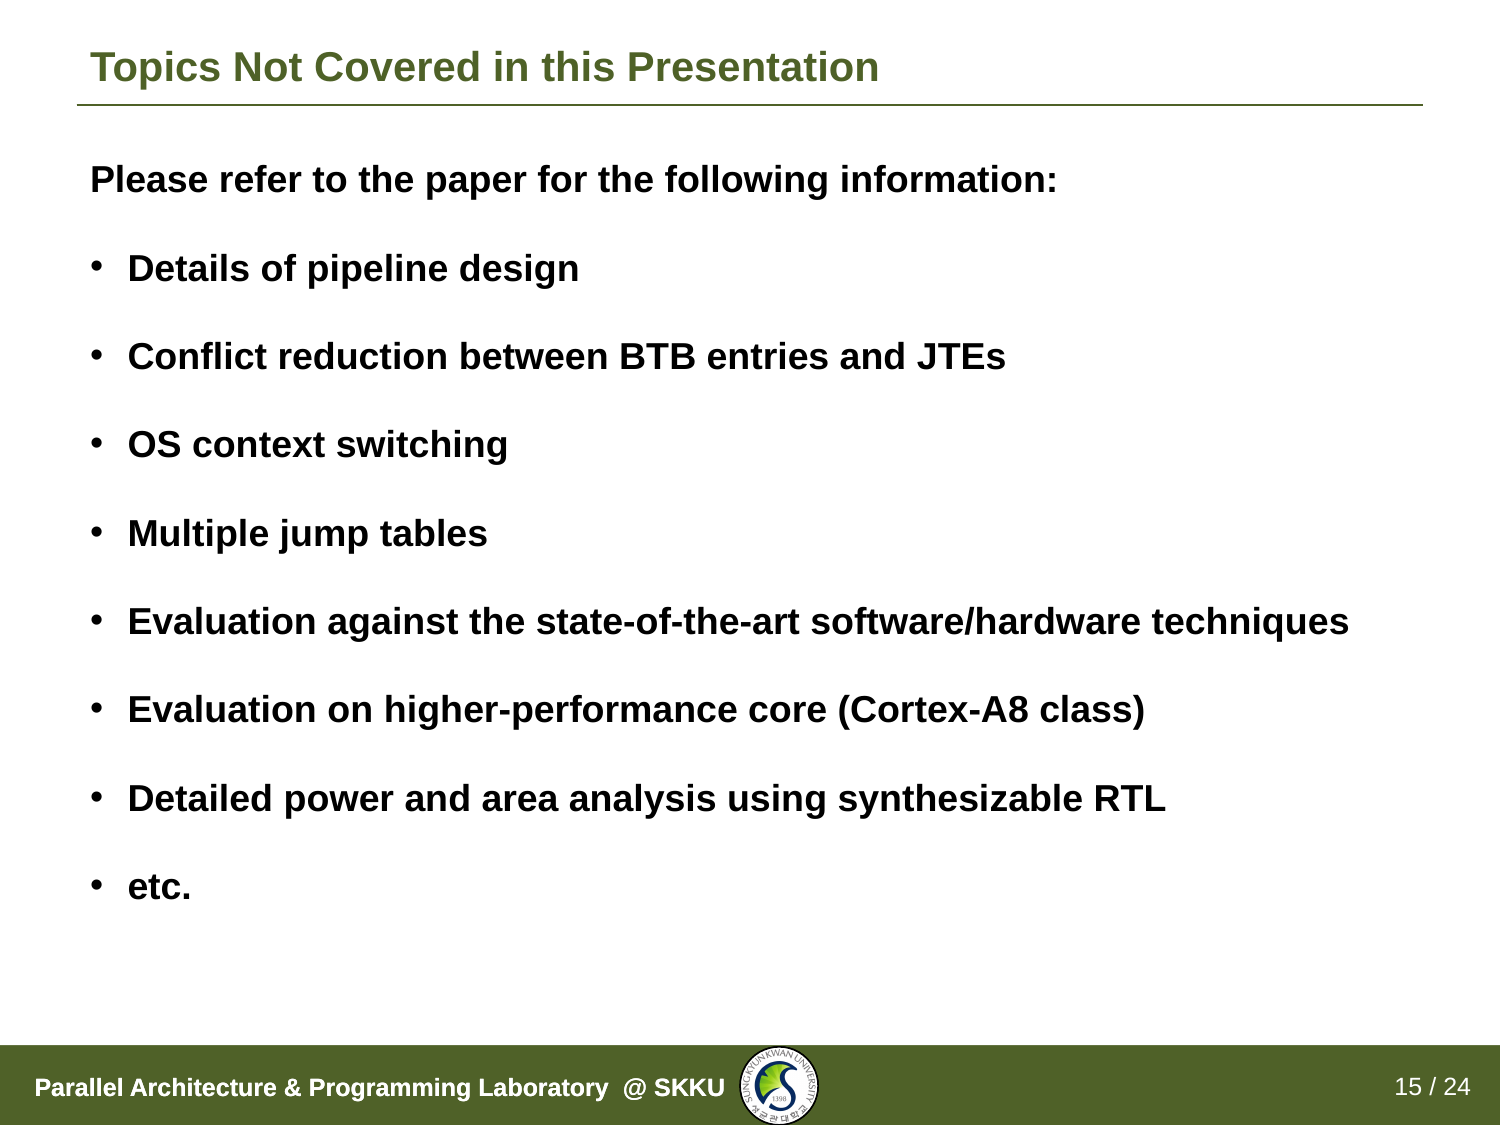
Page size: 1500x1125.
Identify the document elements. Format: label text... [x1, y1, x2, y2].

list Please refer to the paper for the following information: Details of pipeline design Conflict reduction between BTB entries and JTEs OS context switching Multiple jump tables Evaluation against the state-of-the-art software/hardware techniques Evaluation on higher-performance core (Cortex-A8 class) Detailed power and area analysis using synthesizable RTL etc. [75, 125, 1447, 1005]
title Topics Not Covered in this Presentation [75, 30, 1425, 105]
slide_number 15 / 24 [1376, 1046, 1490, 1125]
picture [742, 1049, 816, 1123]
